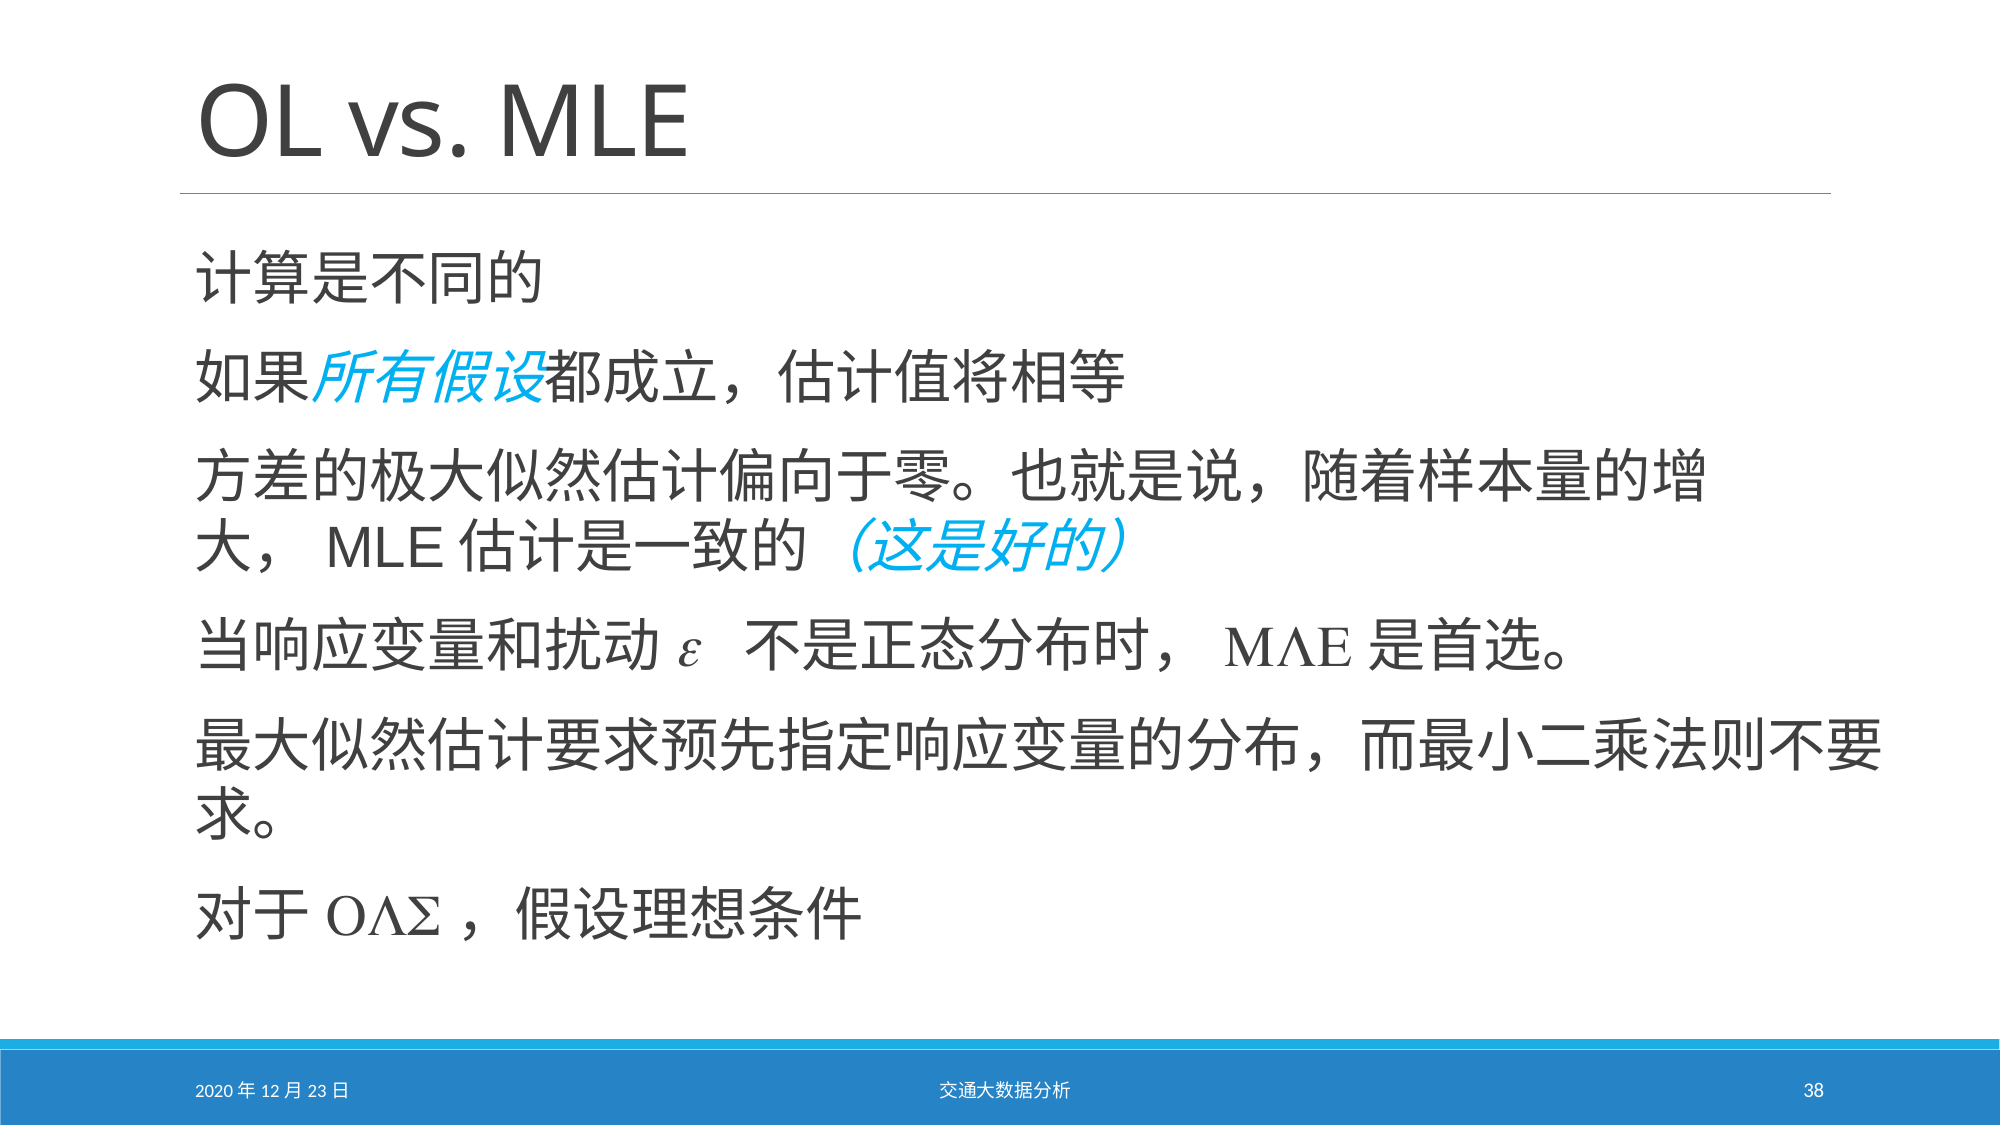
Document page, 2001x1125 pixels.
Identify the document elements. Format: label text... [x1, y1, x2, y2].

text_box 计算是不同的 如果所有假设都成立，估计值将相等 方差的极大似然估计偏向于零。也就是说，随着样本量的增大，MLE估计是一致的（这是好的） 当响应变量和扰动e 不是正态分布时，MLE是首选。 最大似然估计要求预先指定响应变量的分布，而最小二乘法则不要求。 对于OLS，假设理想条件 [179, 233, 1896, 977]
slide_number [179, 1059, 586, 1120]
slide_number 38 [1624, 1059, 1840, 1120]
footer 交通大数据分析 [609, 1059, 1401, 1120]
title OL vs. MLE [179, 20, 1830, 185]
